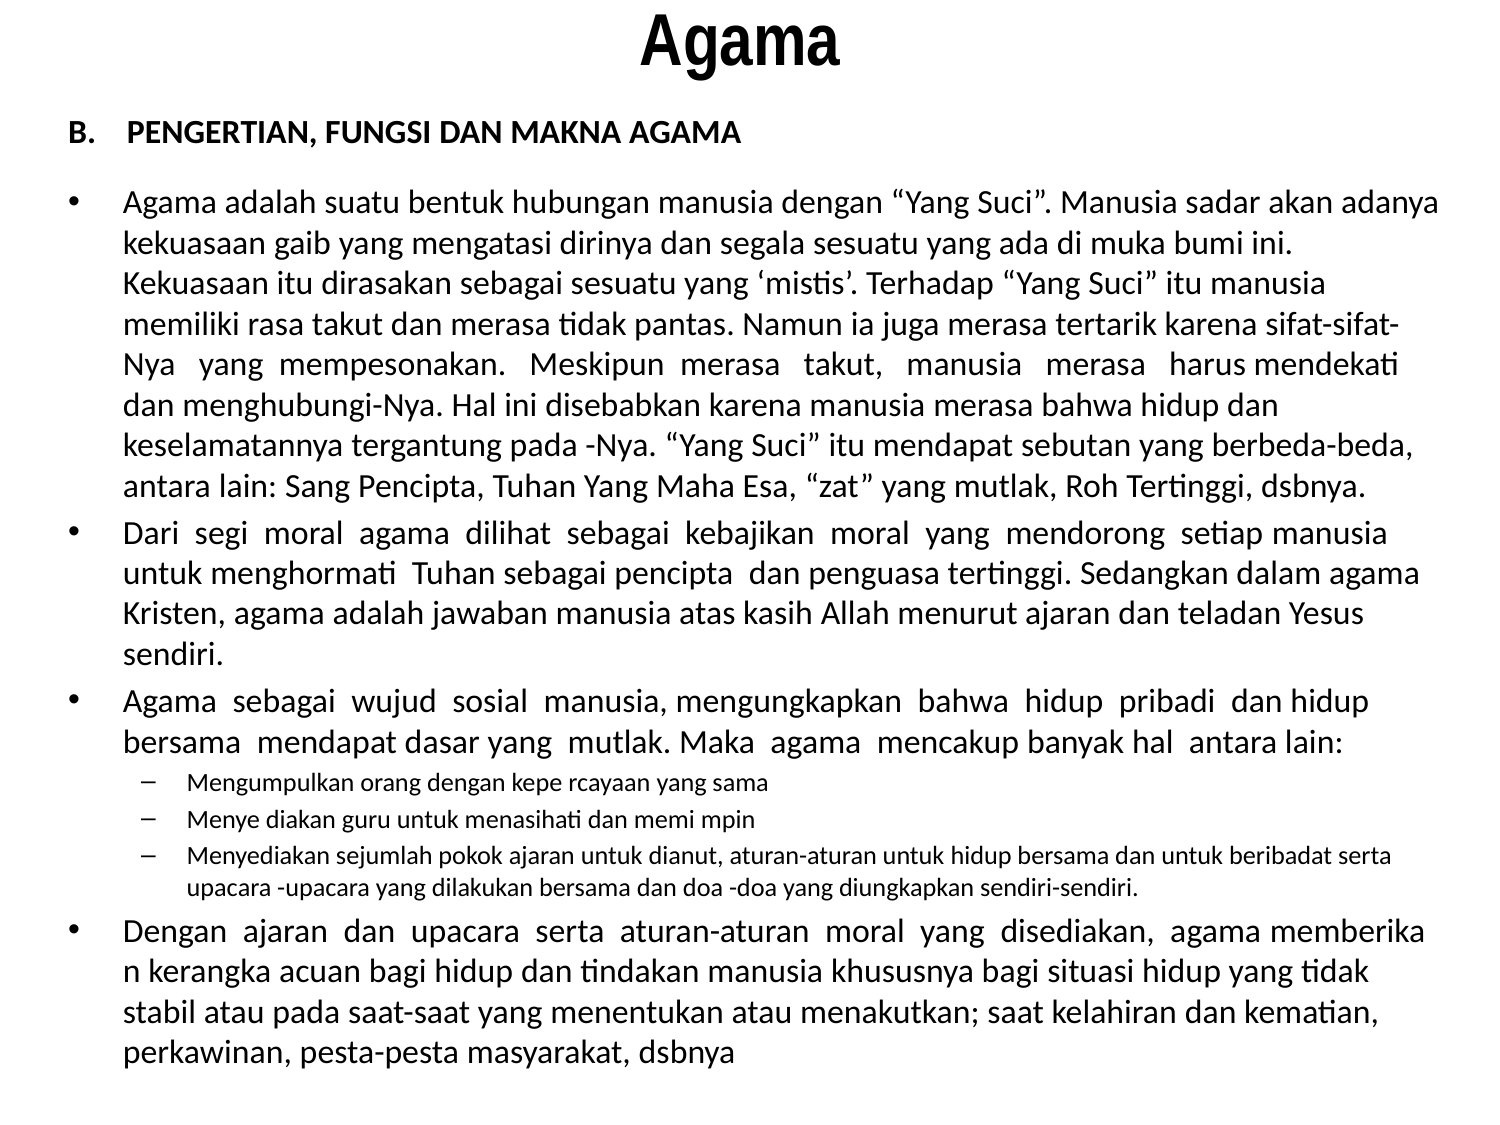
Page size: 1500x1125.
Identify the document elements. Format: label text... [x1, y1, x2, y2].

title Agama [64, 0, 1415, 88]
list B. PENGERTIAN, FUNGSI DAN MAKNA AGAMA Agama adalah suatu bentuk hubungan manusia dengan “Yang Suci”. Manusia sadar akan adanya kekuasaan gaib yang mengatasi dirinya dan segala sesuatu yang ada di muka bumi ini. Kekuasaan itu dirasakan sebagai sesuatu yang ‘mistis’. Terhadap “Yang Suci” itu manusia memiliki rasa takut dan merasa tidak pantas. Namun ia juga merasa tertarik karena sifat-sifat-Nya yang mempesonakan. Meskipun merasa takut, manusia merasa harus mendekati dan menghubungi-Nya. Hal ini disebabkan karena manusia merasa bahwa hidup dan keselamatannya tergantung pada -Nya. “Yang Suci” itu mendapat sebutan yang berbeda-beda, antara lain: Sang Pencipta, Tuhan Yang Maha Esa, “zat” yang mutlak, Roh Tertinggi, dsbnya. Dari segi moral agama dilihat sebagai kebajikan moral yang mendorong setiap manusia untuk menghormati Tuhan sebagai pencipta dan penguasa tertinggi. Sedangkan dalam agama Kristen, agama adalah jawaban manusia atas kasih Allah menurut ajaran dan teladan Yesus sendiri. Agama sebagai wujud sosial manusia, mengungkapkan bahwa hidup pribadi dan hidup bersama mendapat dasar yang mutlak. Maka agama mencakup banyak hal antara lain: Mengumpulkan orang dengan kepe rcayaan yang sama Menye diakan guru untuk menasihati dan memi mpin Menyediakan sejumlah pokok ajaran untuk dianut, aturan-aturan untuk hidup bersama dan untuk beribadat serta upacara -upacara yang dilakukan bersama dan doa -doa yang diungkapkan sendiri-sendiri. Dengan ajaran dan upacara serta aturan-aturan moral yang disediakan, agama memberika n kerangka acuan bagi hidup dan tindakan manusia khususnya bagi situasi hidup yang tidak stabil atau pada saat-saat yang menentukan atau menakutkan; saat kelahiran dan kematian, perkawinan, pesta-pesta masyarakat, dsbnya [53, 101, 1459, 1094]
